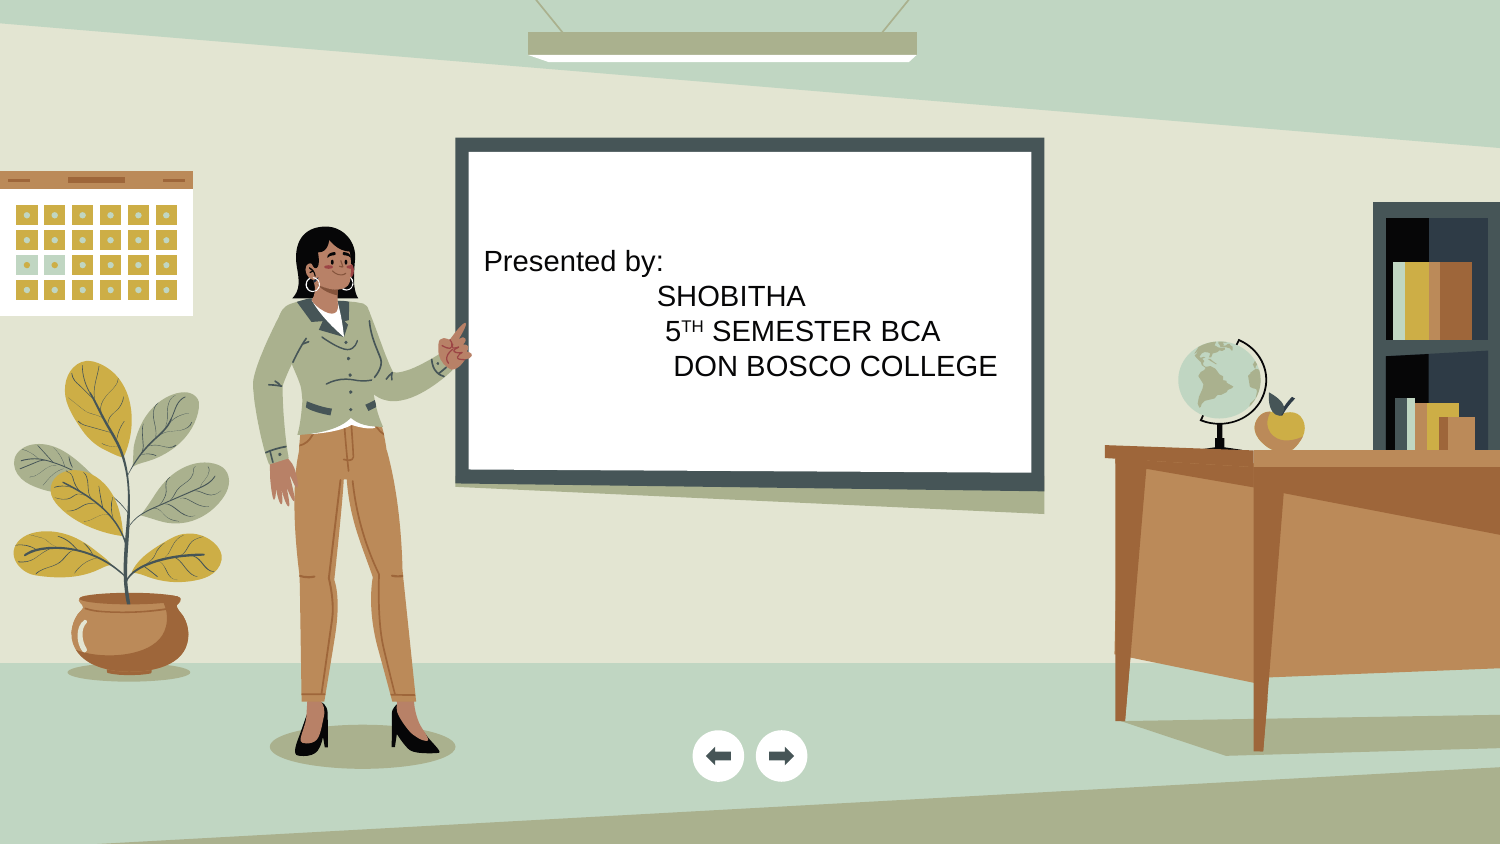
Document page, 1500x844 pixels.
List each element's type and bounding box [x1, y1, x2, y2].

text_box [0, 170, 194, 317]
text_box [455, 137, 1045, 515]
text_box [755, 730, 808, 782]
text_box [692, 730, 745, 782]
text_box [1104, 338, 1500, 757]
text_box [705, 746, 731, 766]
text_box [769, 746, 795, 766]
text_box [252, 226, 474, 769]
